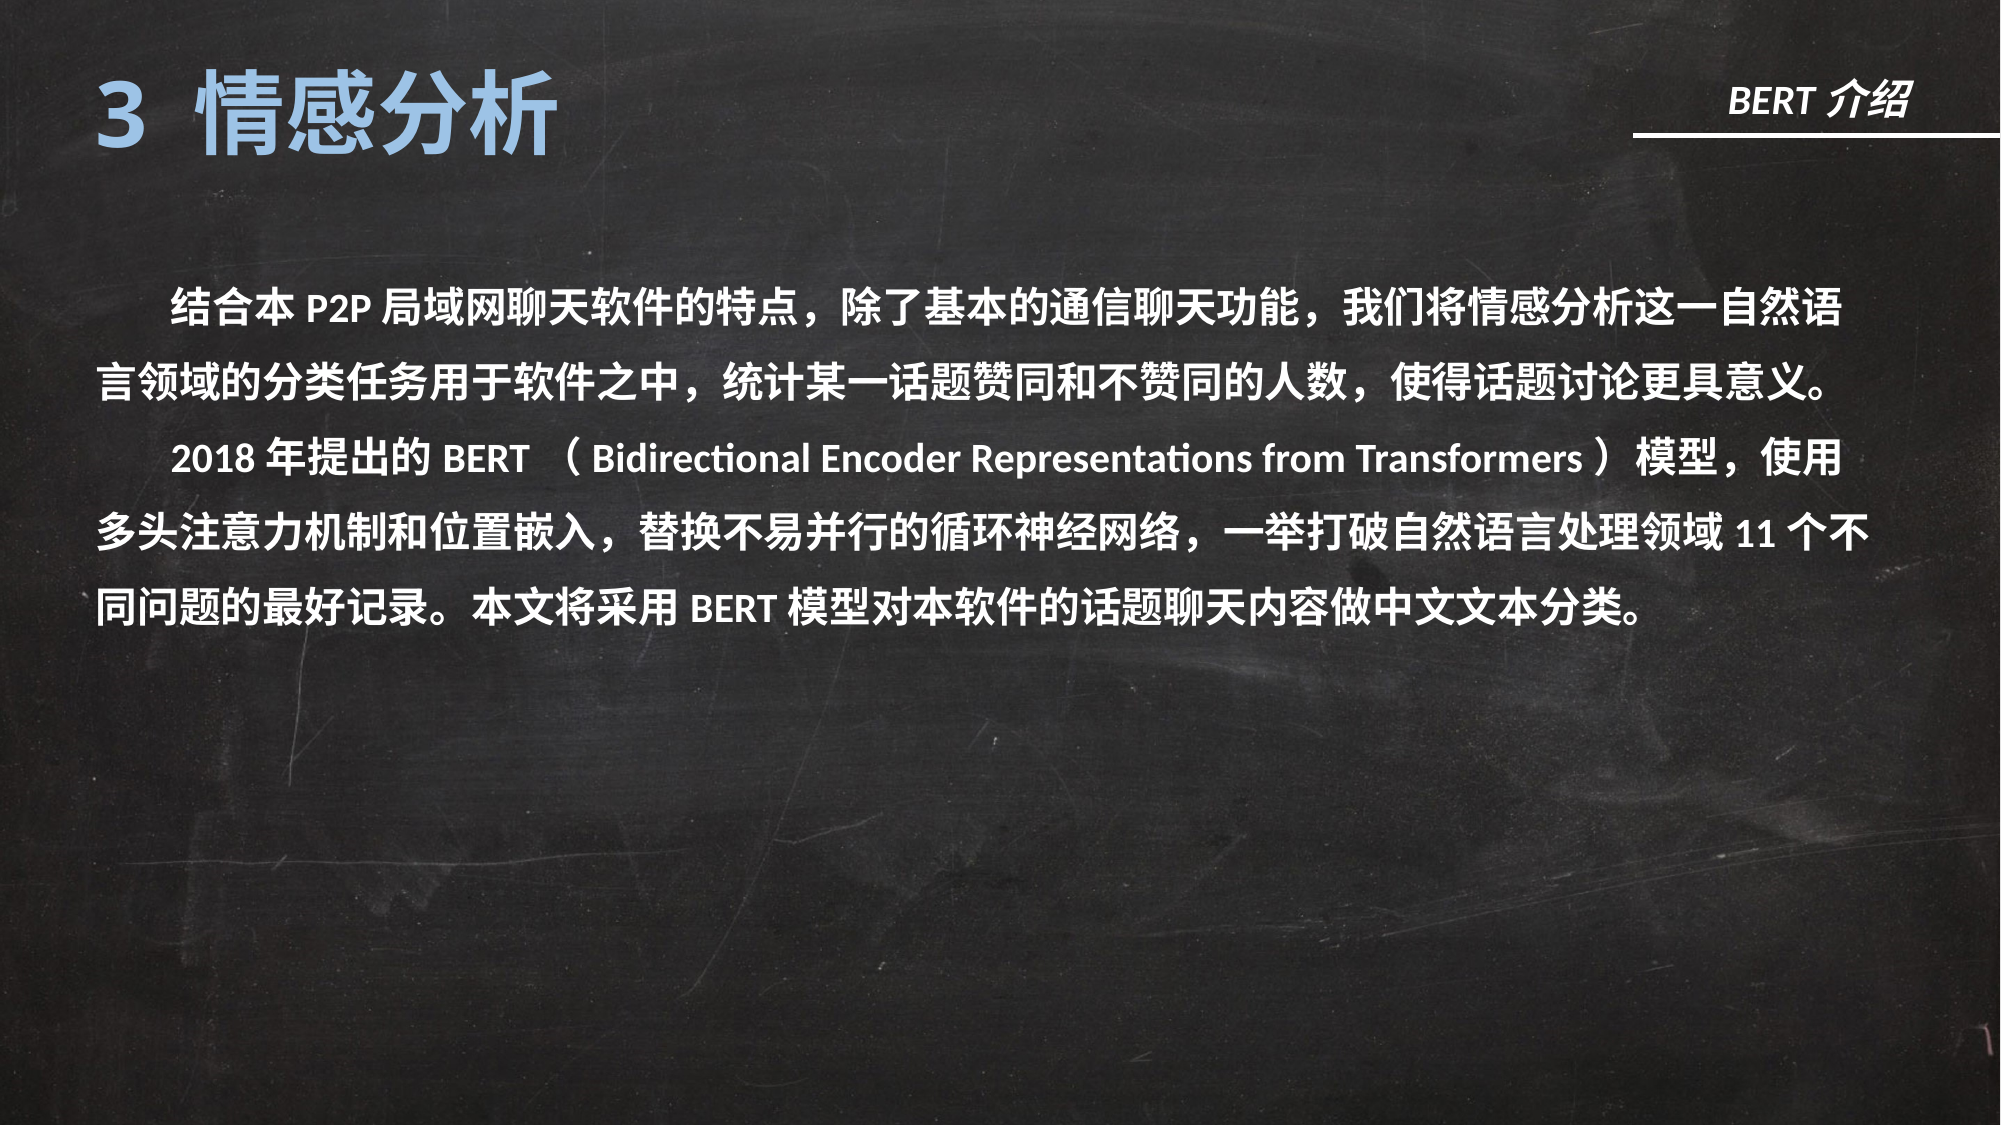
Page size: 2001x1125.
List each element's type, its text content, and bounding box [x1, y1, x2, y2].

text_box BERT介绍 [1713, 65, 1924, 131]
text_box 结合本P2P局域网聊天软件的特点，除了基本的通信聊天功能，我们将情感分析这一自然语言领域的分类任务用于软件之中，统计某一话题赞同和不赞同的人数，使得话题讨论更具意义。 2018年提出的BERT（Bidirectional Encoder Representations from Transformers）模型，使用多头注意力机制和位置嵌入，替换不易并行的循环神经网络，一举打破自然语言处理领域11个不同问题的最好记录。本文将采用BERT模型对本软件的话题聊天内容做中文文本分类。 [80, 248, 1892, 639]
picture [0, 0, 2001, 1125]
text_box 3 情感分析 [81, 48, 664, 173]
